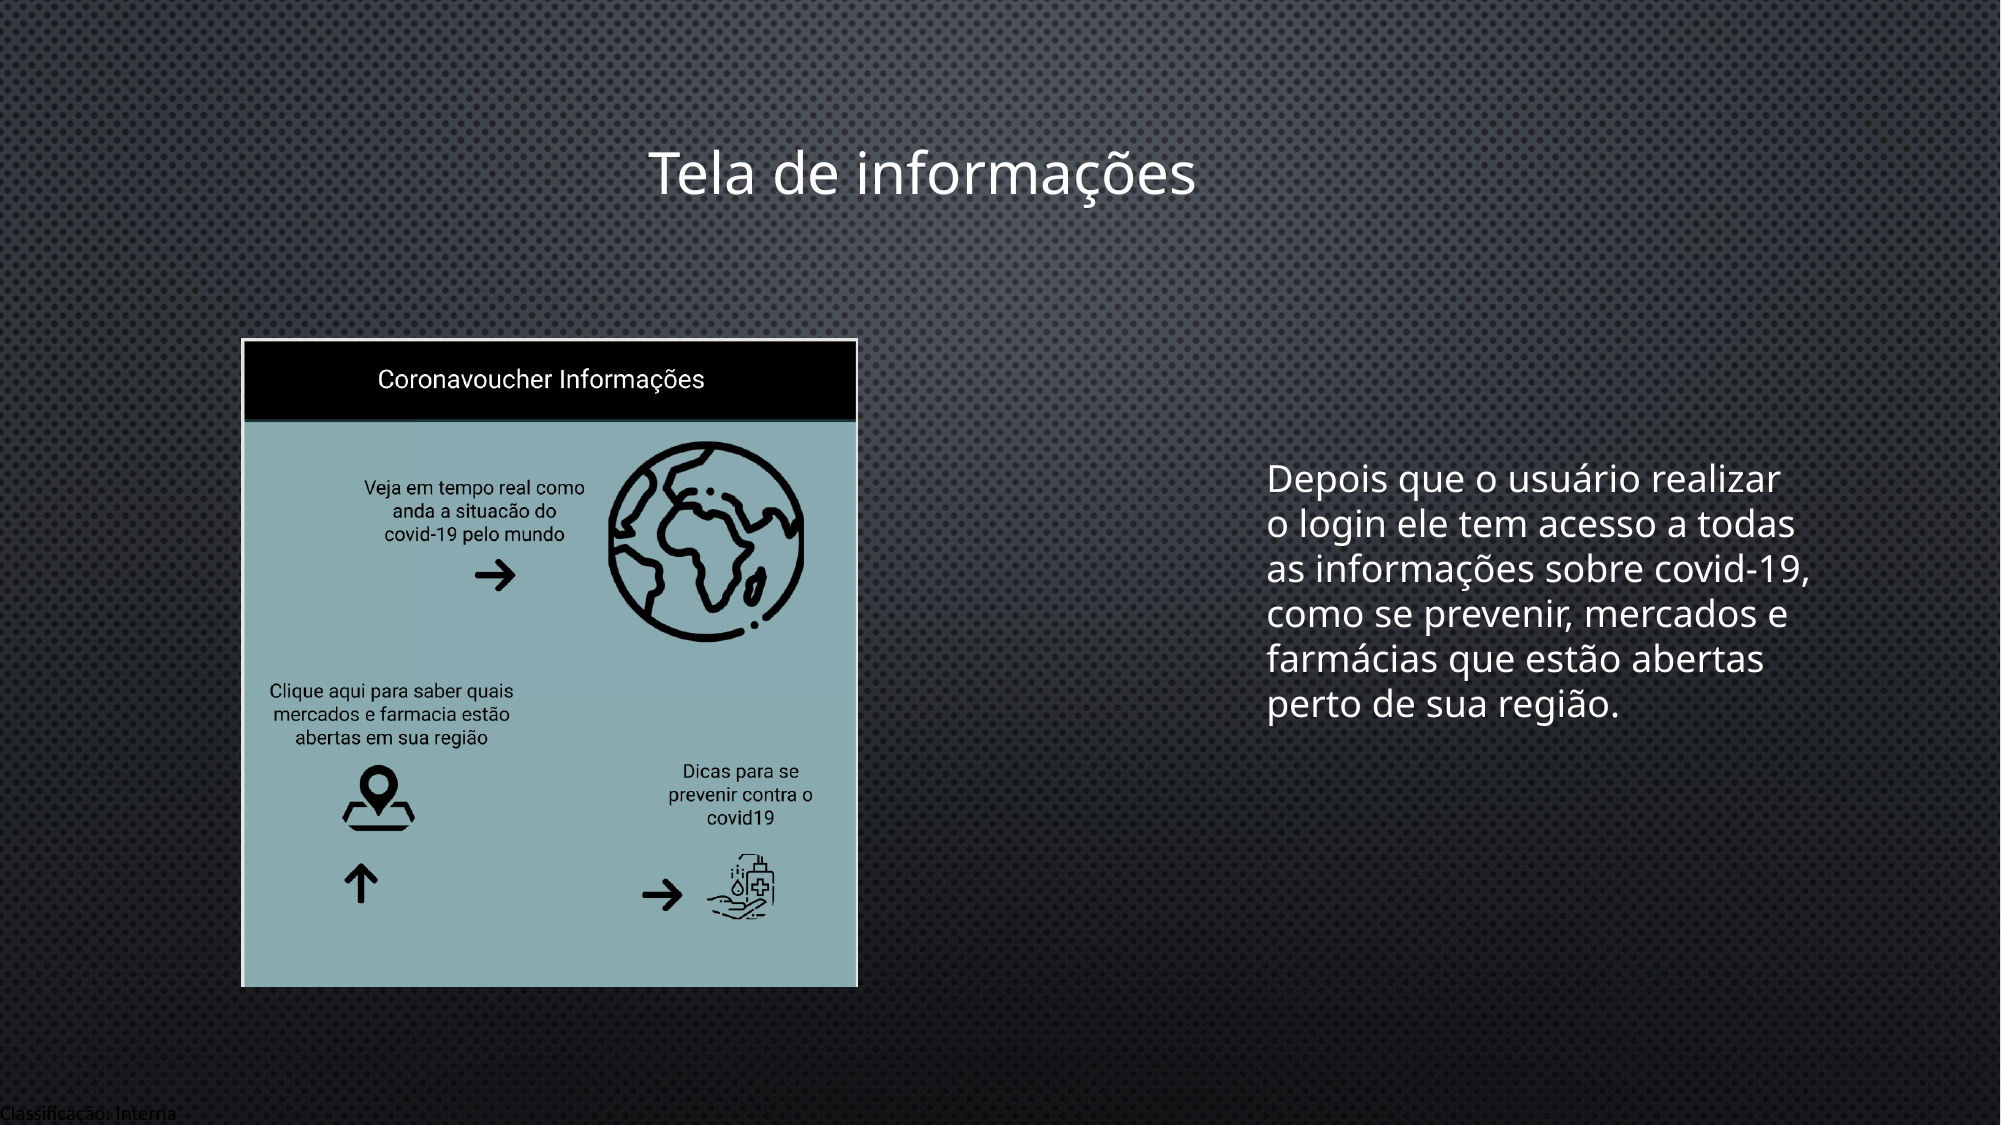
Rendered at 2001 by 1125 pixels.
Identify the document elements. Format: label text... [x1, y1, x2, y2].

text_box Depois que o usuário realizar o login ele tem acesso a todas as informações sobre covid-19, como se prevenir, mercados e farmácias que estão abertas perto de sua região. [1251, 447, 1829, 733]
text_box Tela de informações [633, 128, 1213, 214]
picture [241, 338, 859, 988]
